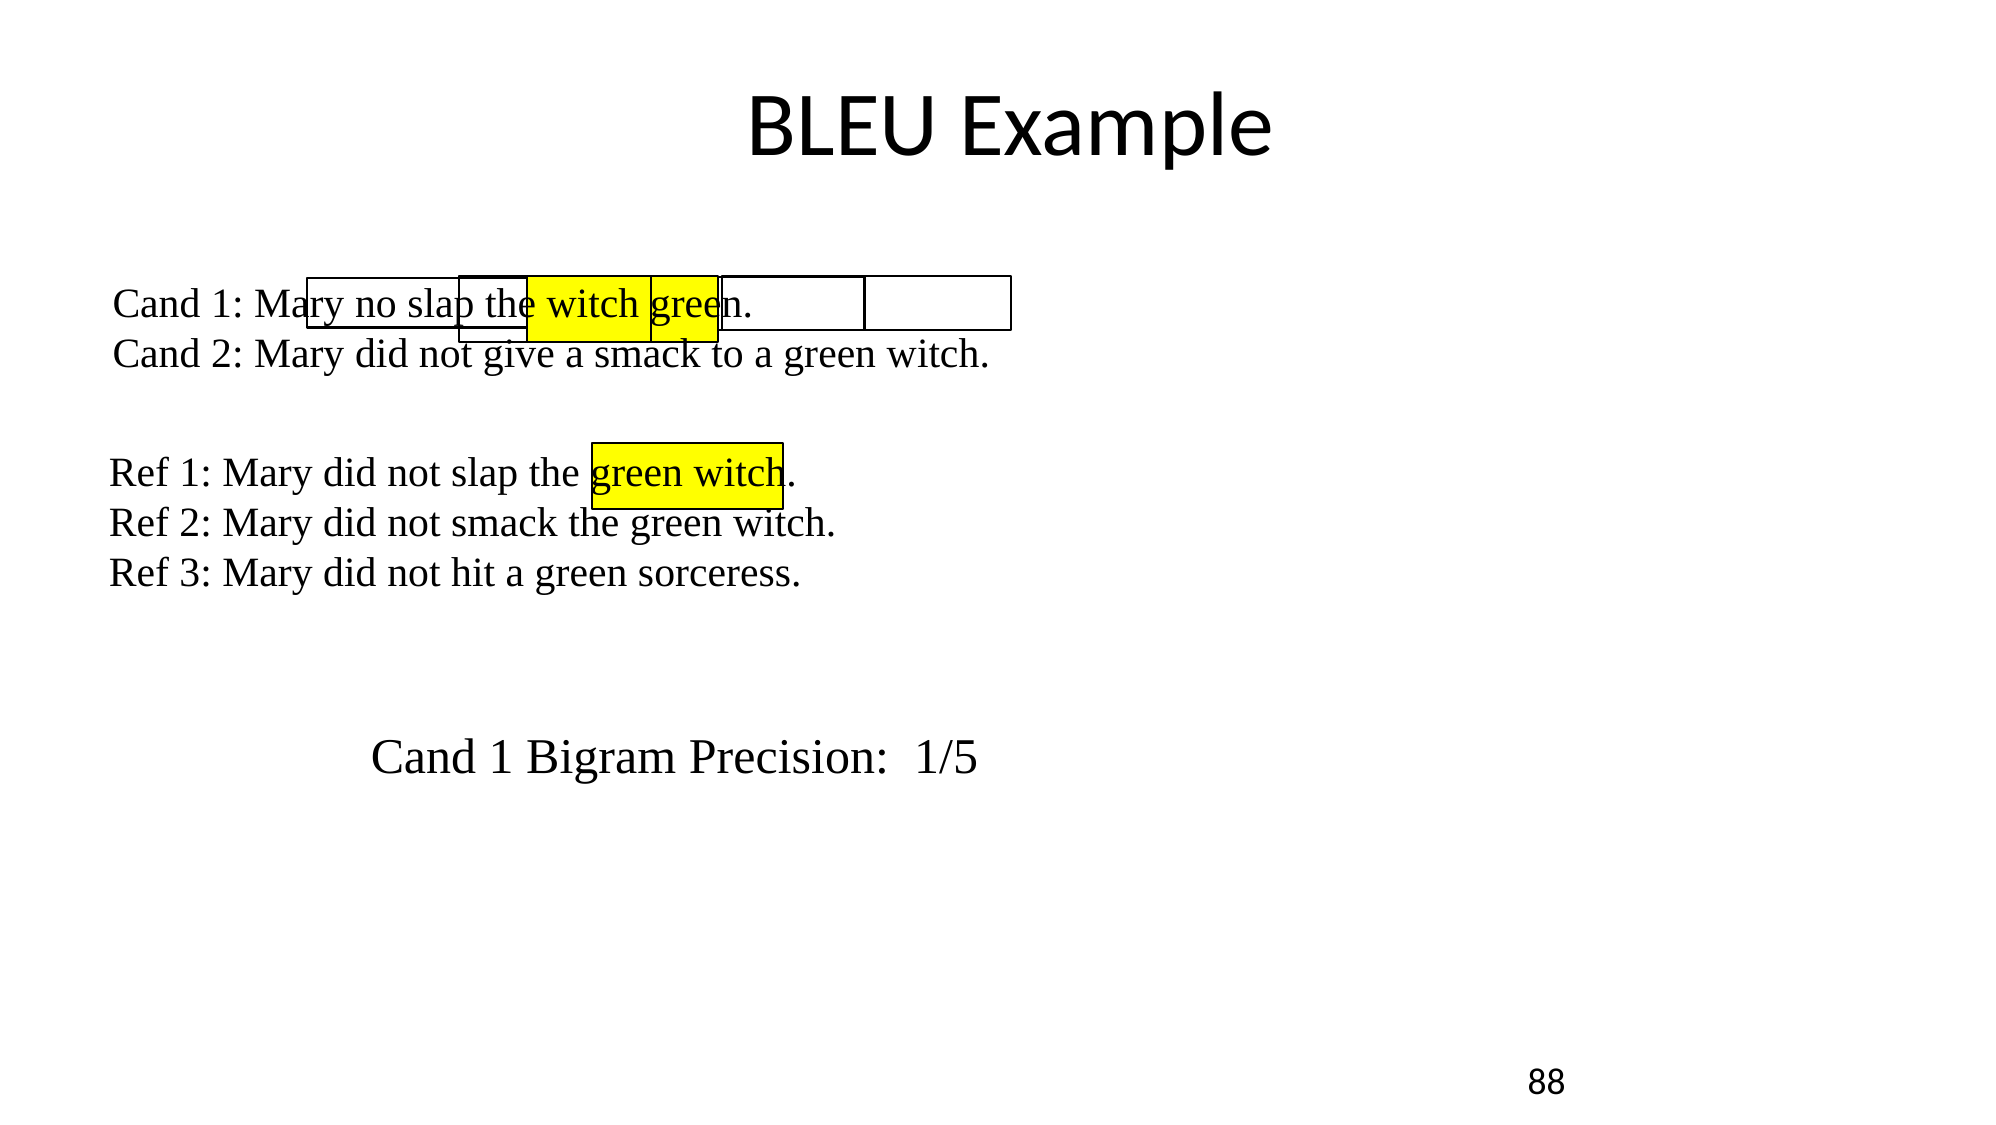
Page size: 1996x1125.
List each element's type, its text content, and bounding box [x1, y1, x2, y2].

slide_number 88 [1512, 1050, 1929, 1125]
text_box Ref 1: Mary did not slap the green witch. Ref 2: Mary did not smack the green witch. Ref 3: Mary did not hit a green sorceress. [93, 437, 852, 603]
text_box Cand 1: Mary no slap the witch green. Cand 2: Mary did not give a smack to a green witch. [97, 268, 1006, 384]
title BLEU Example [162, 37, 1859, 200]
text_box [1006, 276, 1011, 330]
text_box Cand 1 Bigram Precision: 1/5 [356, 715, 994, 791]
